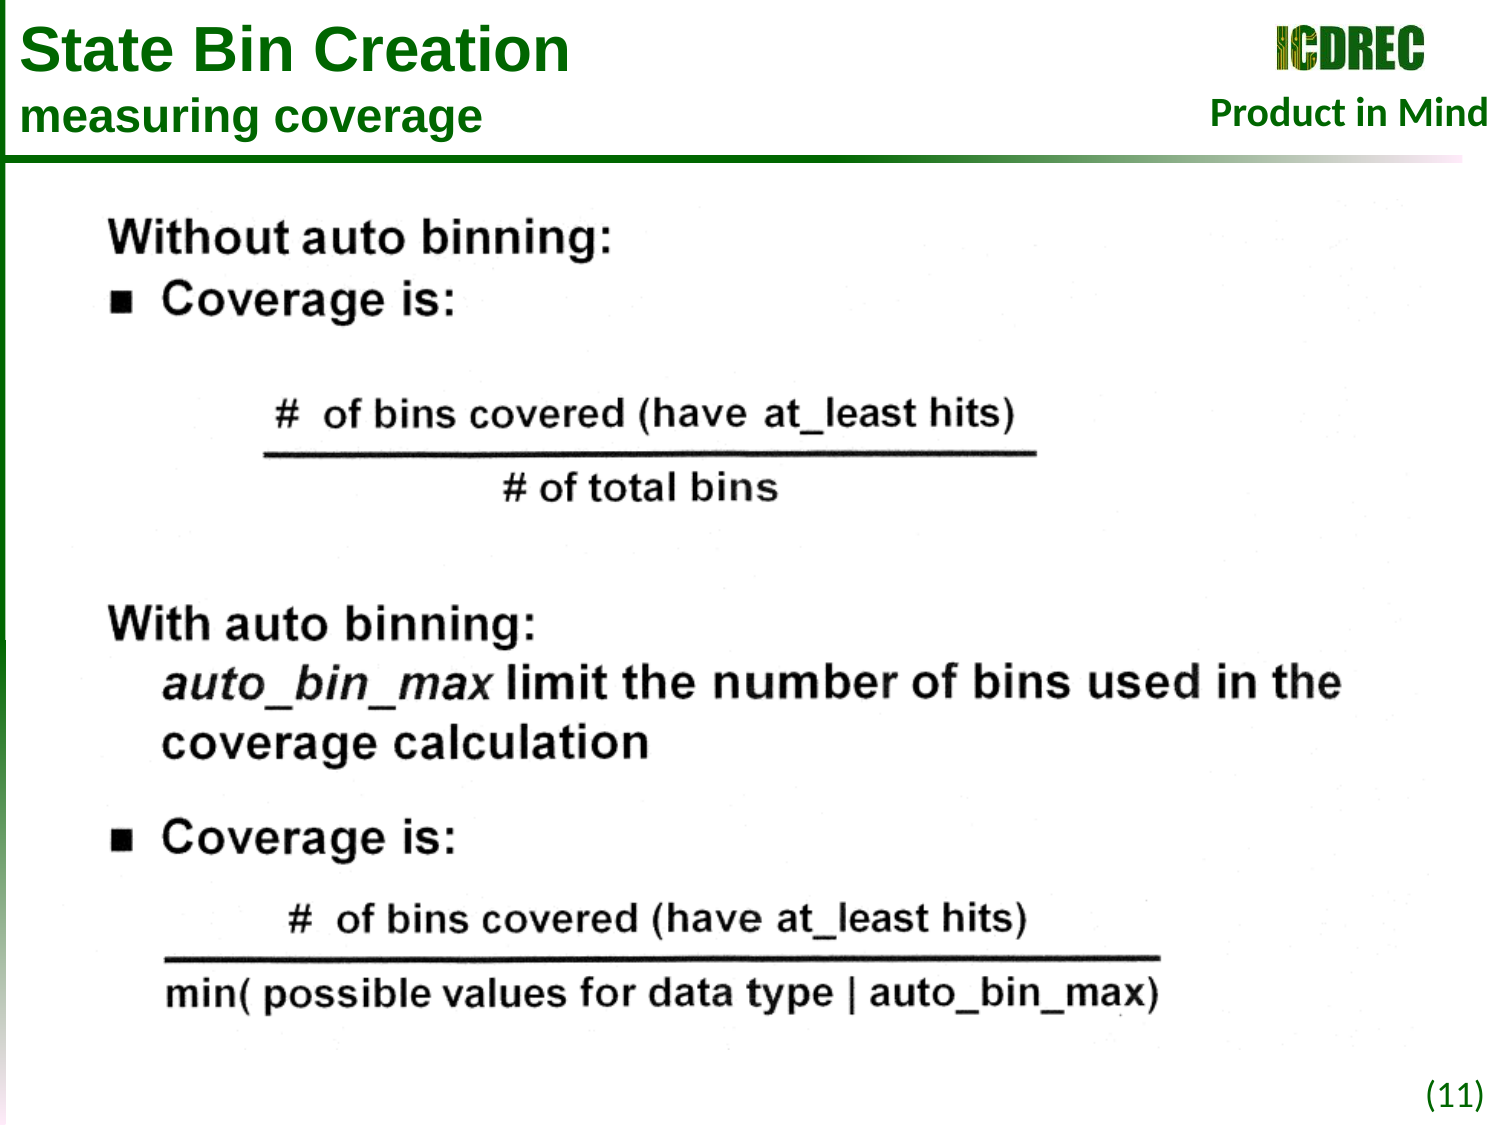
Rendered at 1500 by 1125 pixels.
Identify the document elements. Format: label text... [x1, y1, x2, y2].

title State Bin Creation measuring coverage [4, 0, 1188, 150]
picture [1275, 24, 1425, 71]
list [58, 199, 1429, 1051]
